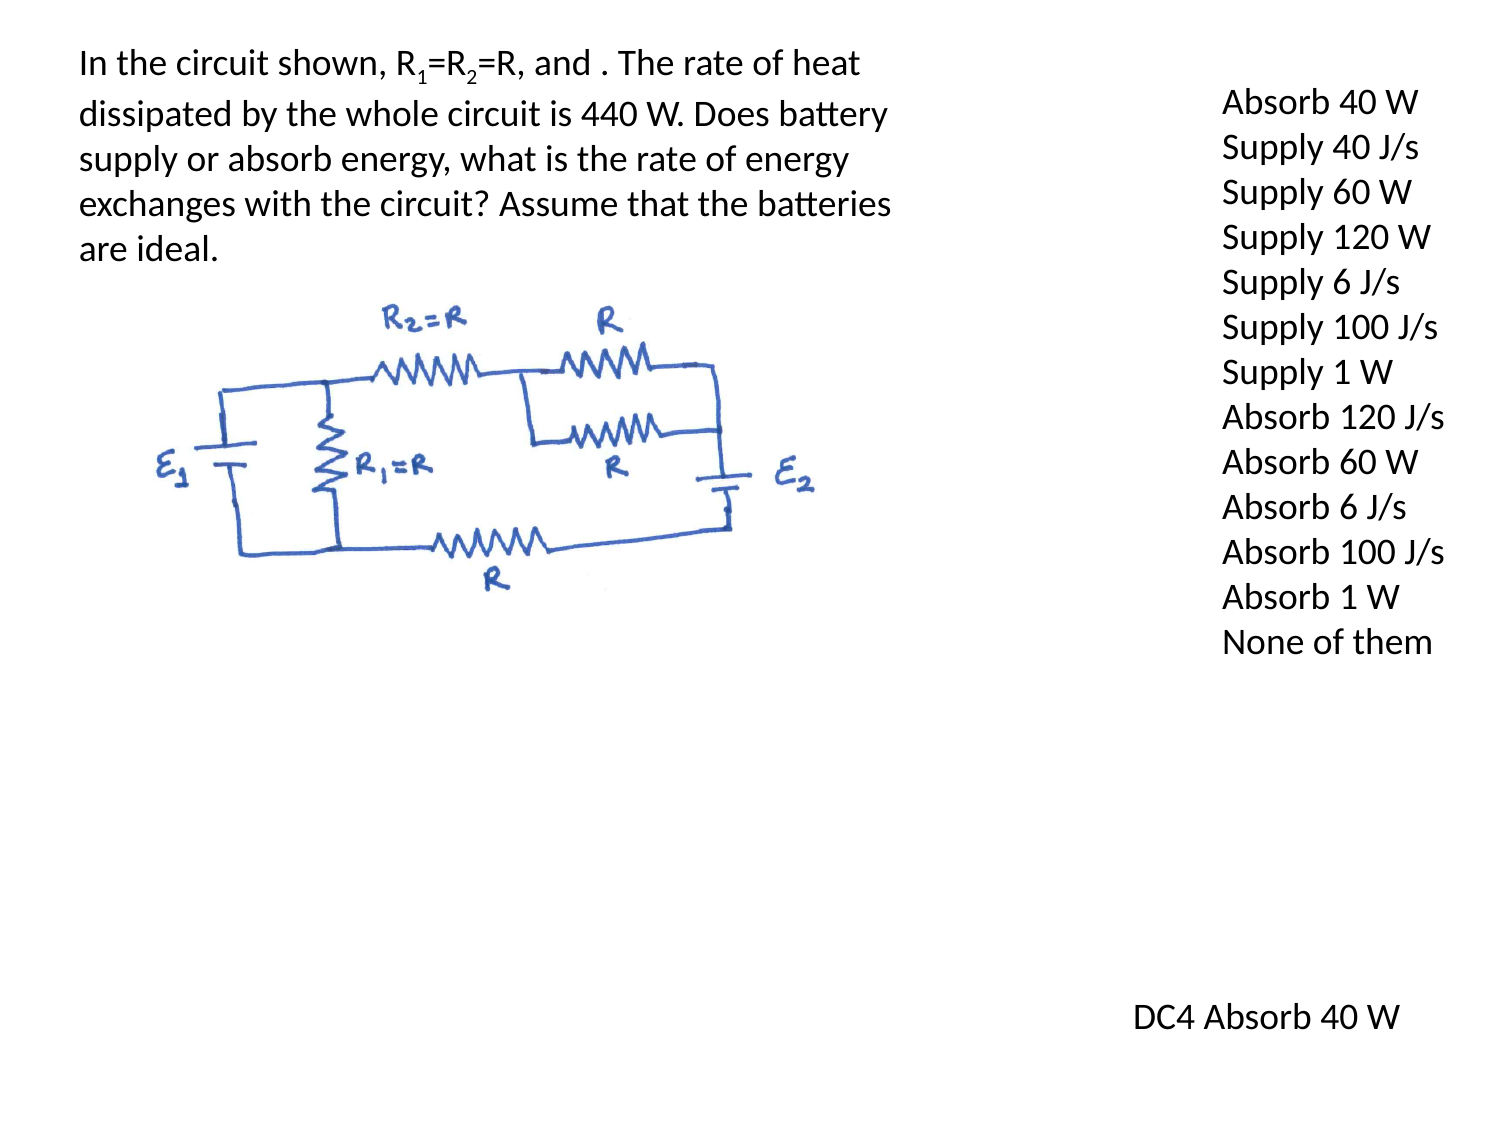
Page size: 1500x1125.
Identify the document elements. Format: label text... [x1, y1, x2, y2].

text_box DC4 Absorb 40 W [1118, 984, 1471, 1045]
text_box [64, 30, 932, 608]
text_box Absorb 40 W Supply 40 J/s Supply 60 W Supply 120 W Supply 6 J/s Supply 100 J/s Supply 1 W Absorb 120 J/s Absorb 60 W Absorb 6 J/s Absorb 100 J/s Absorb 1 W None of them [1207, 69, 1500, 714]
